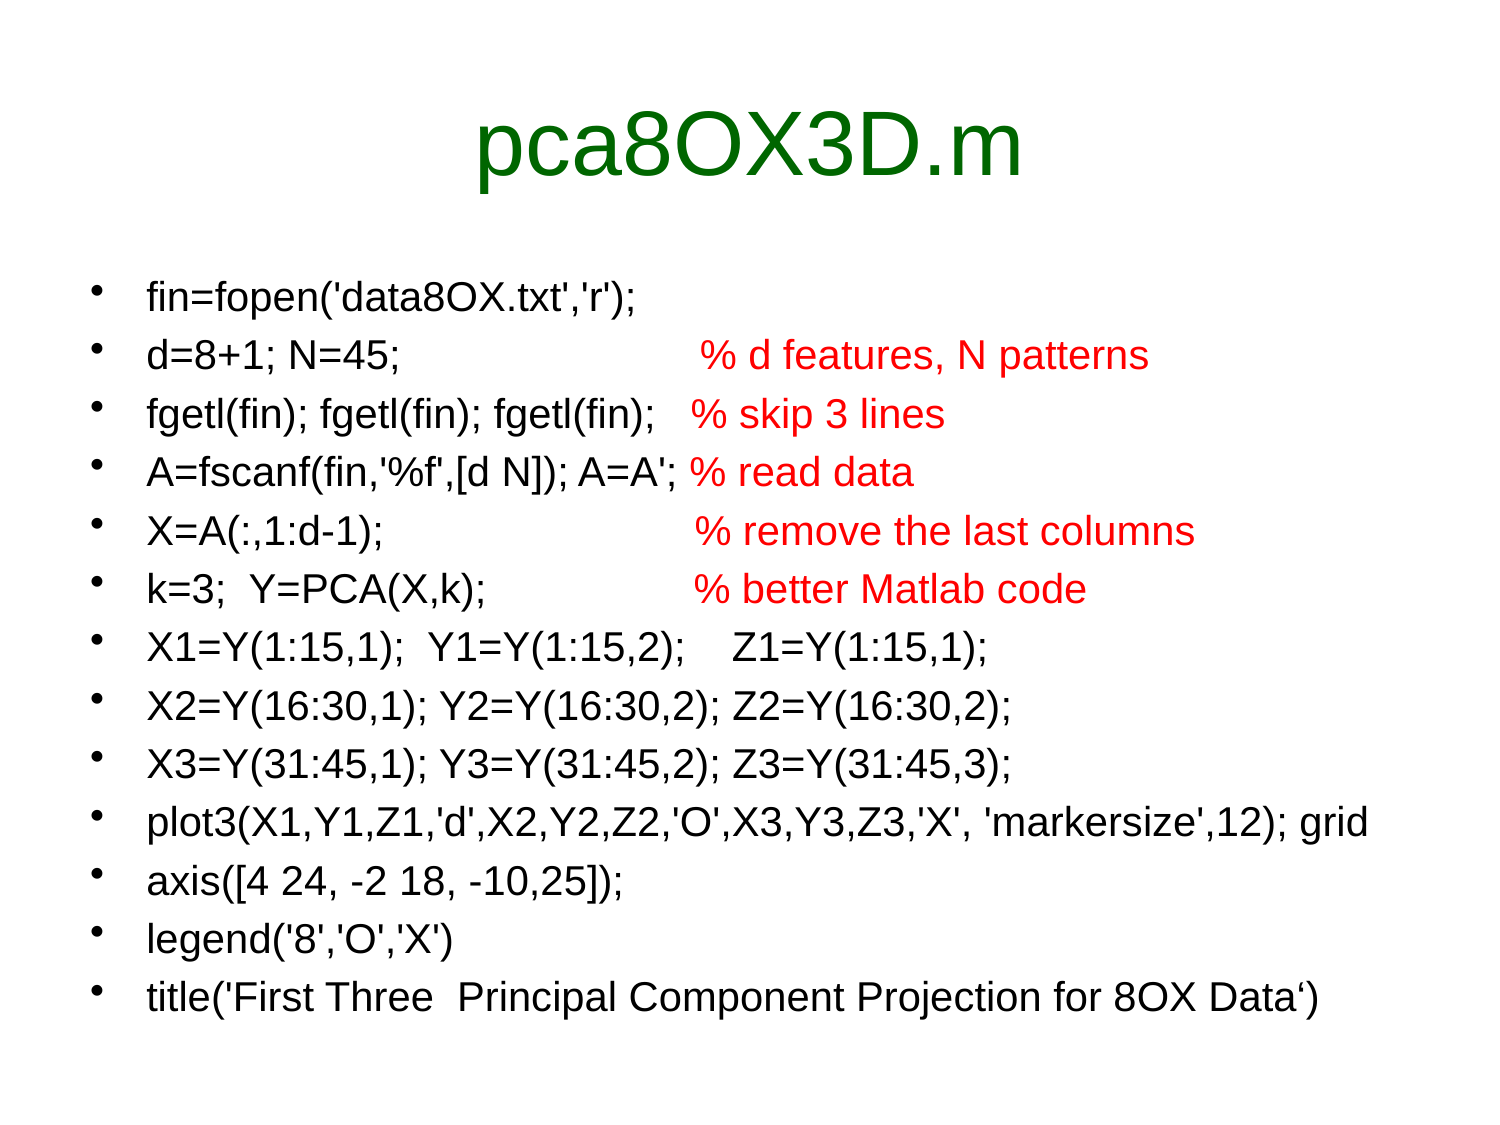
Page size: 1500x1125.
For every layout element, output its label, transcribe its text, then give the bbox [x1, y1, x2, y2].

list fin=fopen('data8OX.txt','r'); d=8+1; N=45; % d features, N patterns fgetl(fin); fgetl(fin); fgetl(fin); % skip 3 lines A=fscanf(fin,'%f',[d N]); A=A'; % read data X=A(:,1:d-1); % remove the last columns k=3; Y=PCA(X,k); % better Matlab code X1=Y(1:15,1); Y1=Y(1:15,2); Z1=Y(1:15,1); X2=Y(16:30,1); Y2=Y(16:30,2); Z2=Y(16:30,2); X3=Y(31:45,1); Y3=Y(31:45,2); Z3=Y(31:45,3); plot3(X1,Y1,Z1,'d',X2,Y2,Z2,'O',X3,Y3,Z3,'X', 'markersize',12); grid axis([4 24, -2 18, -10,25]); legend('8','O','X') title('First Three Principal Component Projection for 8OX Data‘) [75, 262, 1425, 1005]
title pca8OX3D.m [75, 45, 1425, 233]
